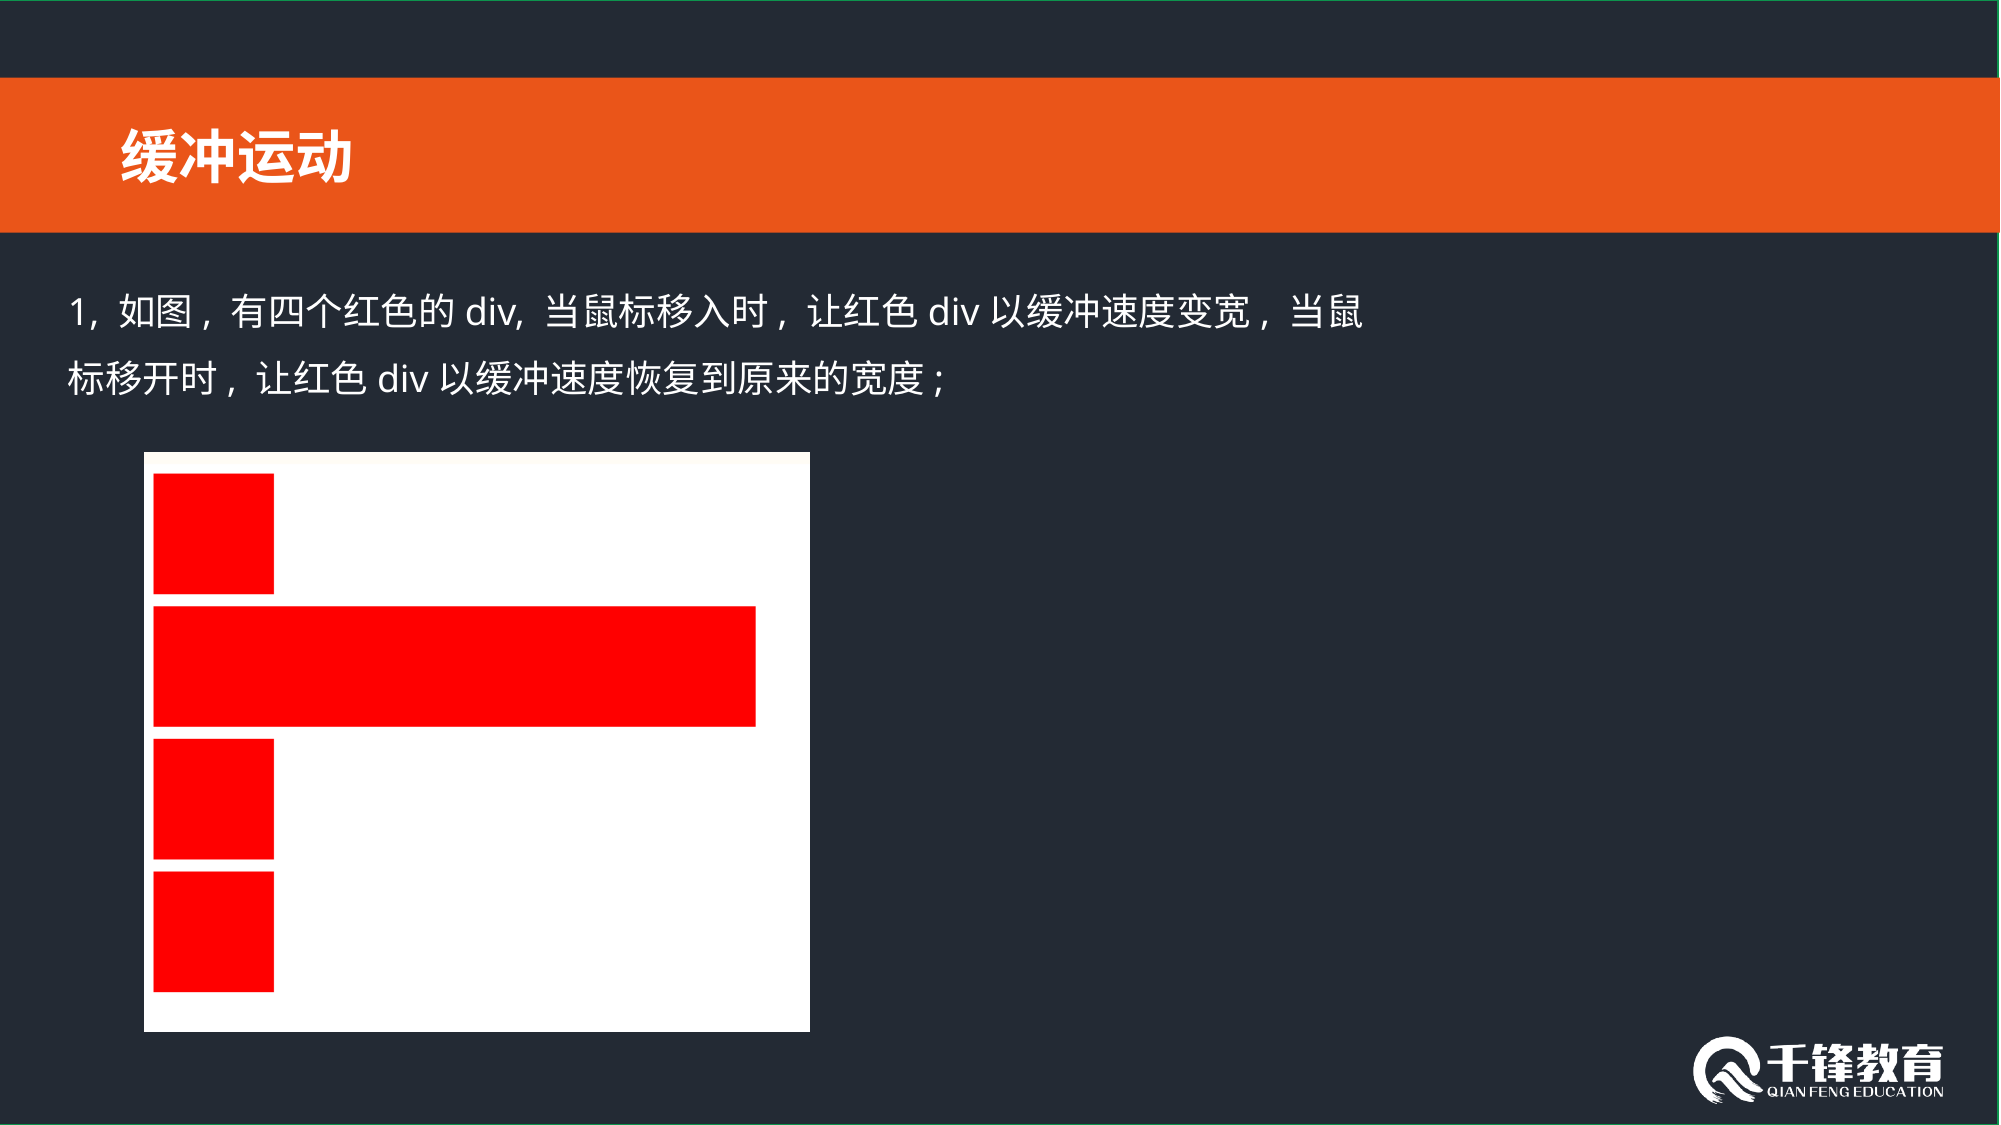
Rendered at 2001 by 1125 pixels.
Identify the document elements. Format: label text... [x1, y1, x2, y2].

text_box [0, 77, 2000, 234]
picture [144, 452, 810, 1032]
text_box 1, 如图, 有四个红色的div, 当鼠标移入时, 让红色div以缓冲速度变宽, 当鼠标移开时, 让红色div以缓冲速度恢复到原来的宽度; [53, 258, 1388, 408]
text_box [0, 0, 1999, 77]
text_box [0, 234, 1999, 1125]
text_box 缓冲运动 [106, 112, 1692, 198]
picture [1691, 1031, 1948, 1109]
